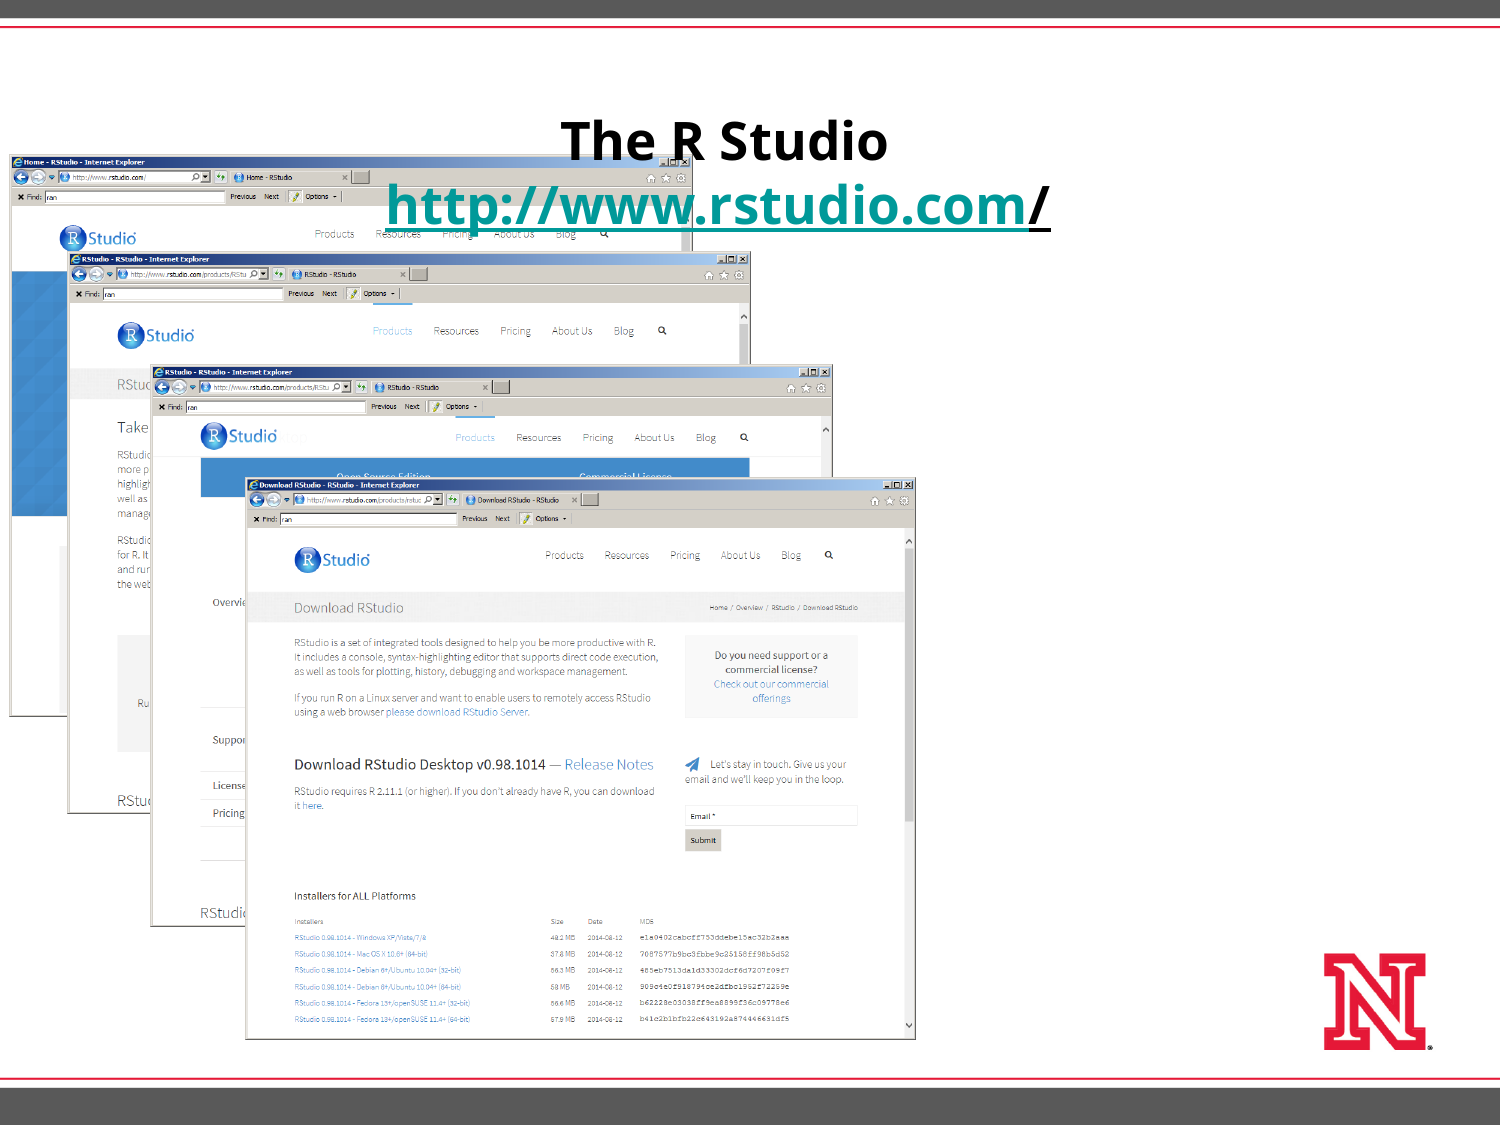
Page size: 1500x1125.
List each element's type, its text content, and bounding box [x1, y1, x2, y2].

title The R Studio http://www.rstudio.com/ [87, 99, 1363, 213]
picture [0, 0, 1500, 1125]
